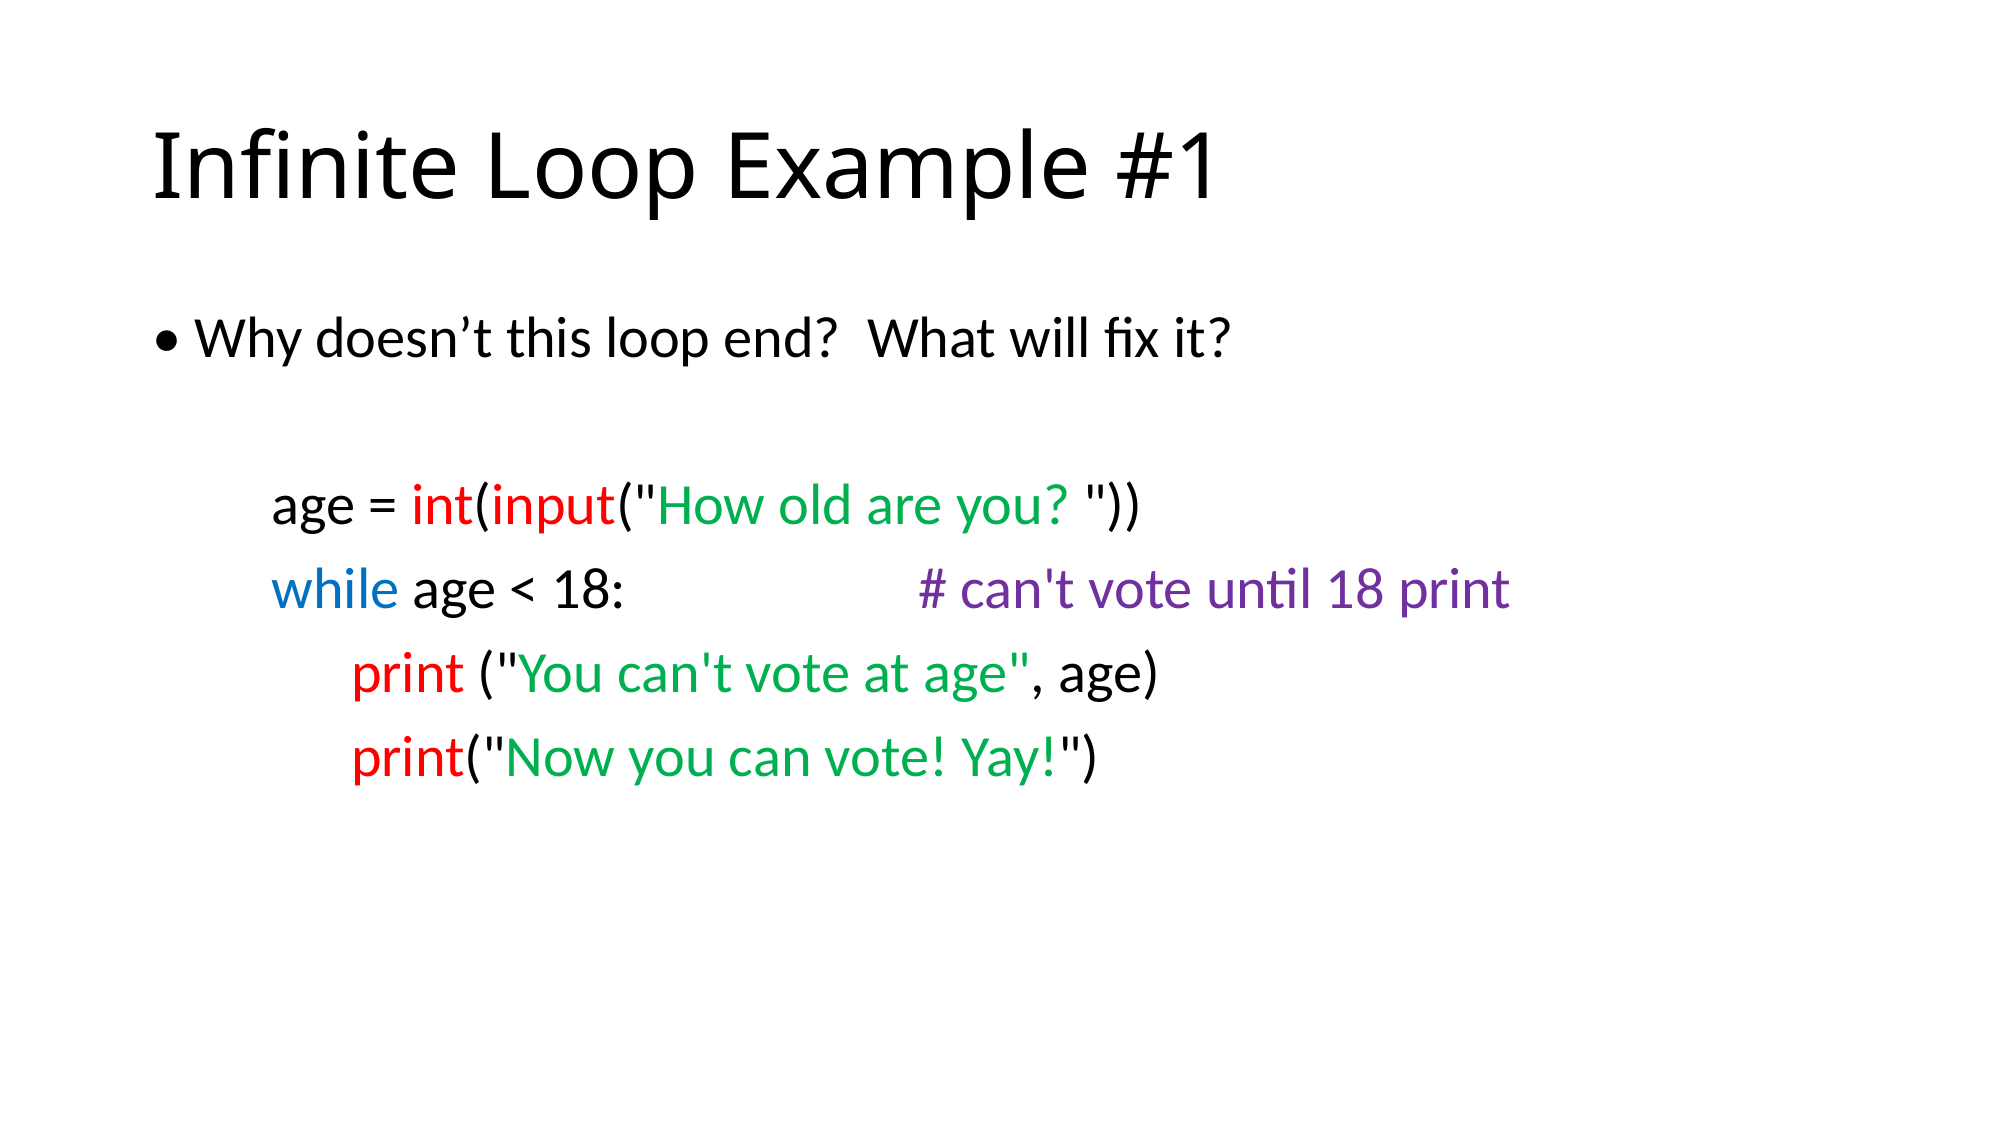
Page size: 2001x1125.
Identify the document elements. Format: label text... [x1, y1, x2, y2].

title Infinite Loop Example #1 [137, 59, 1863, 278]
list • Why doesn’t this loop end? What will fix it? age = int(input("How old are you? ")) while age < 18: # can't vote until 18 print print ("You can't vote at age", age) print("Now you can vote! Yay!") [137, 299, 1863, 1014]
